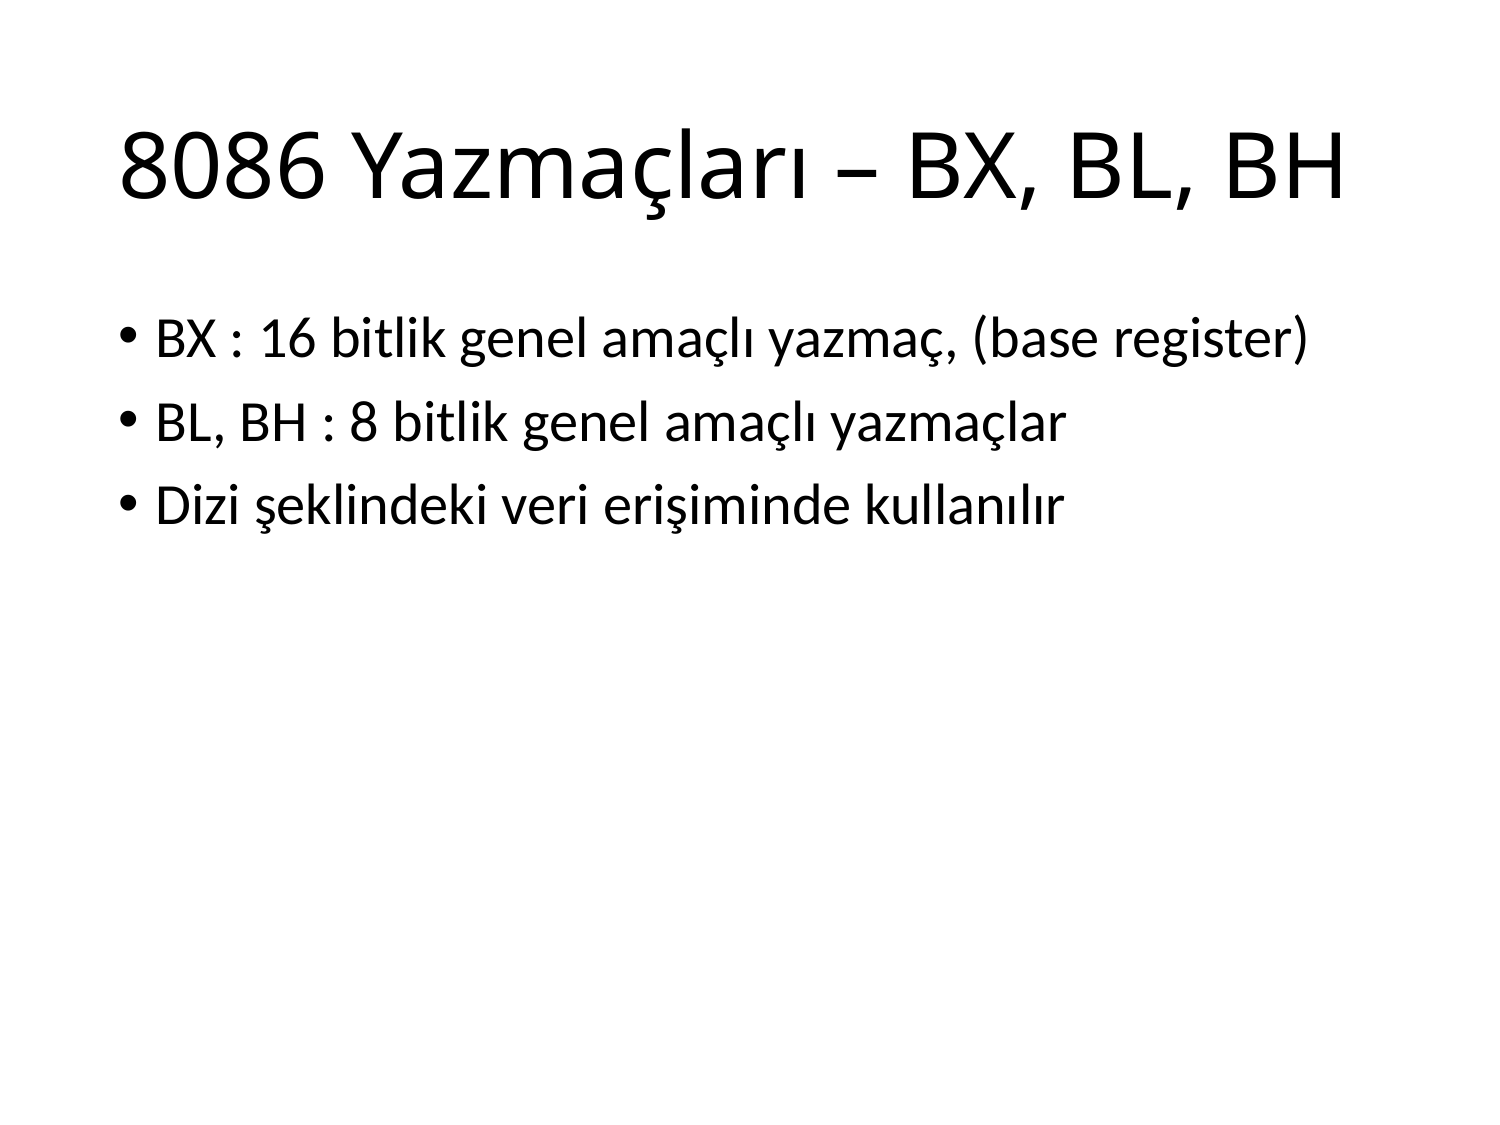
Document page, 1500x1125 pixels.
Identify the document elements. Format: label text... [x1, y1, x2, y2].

list BX : 16 bitlik genel amaçlı yazmaç, (base register) BL, BH : 8 bitlik genel amaçlı yazmaçlar Dizi şeklindeki veri erişiminde kullanılır [103, 299, 1397, 1014]
title 8086 Yazmaçları – BX, BL, BH [103, 59, 1397, 278]
